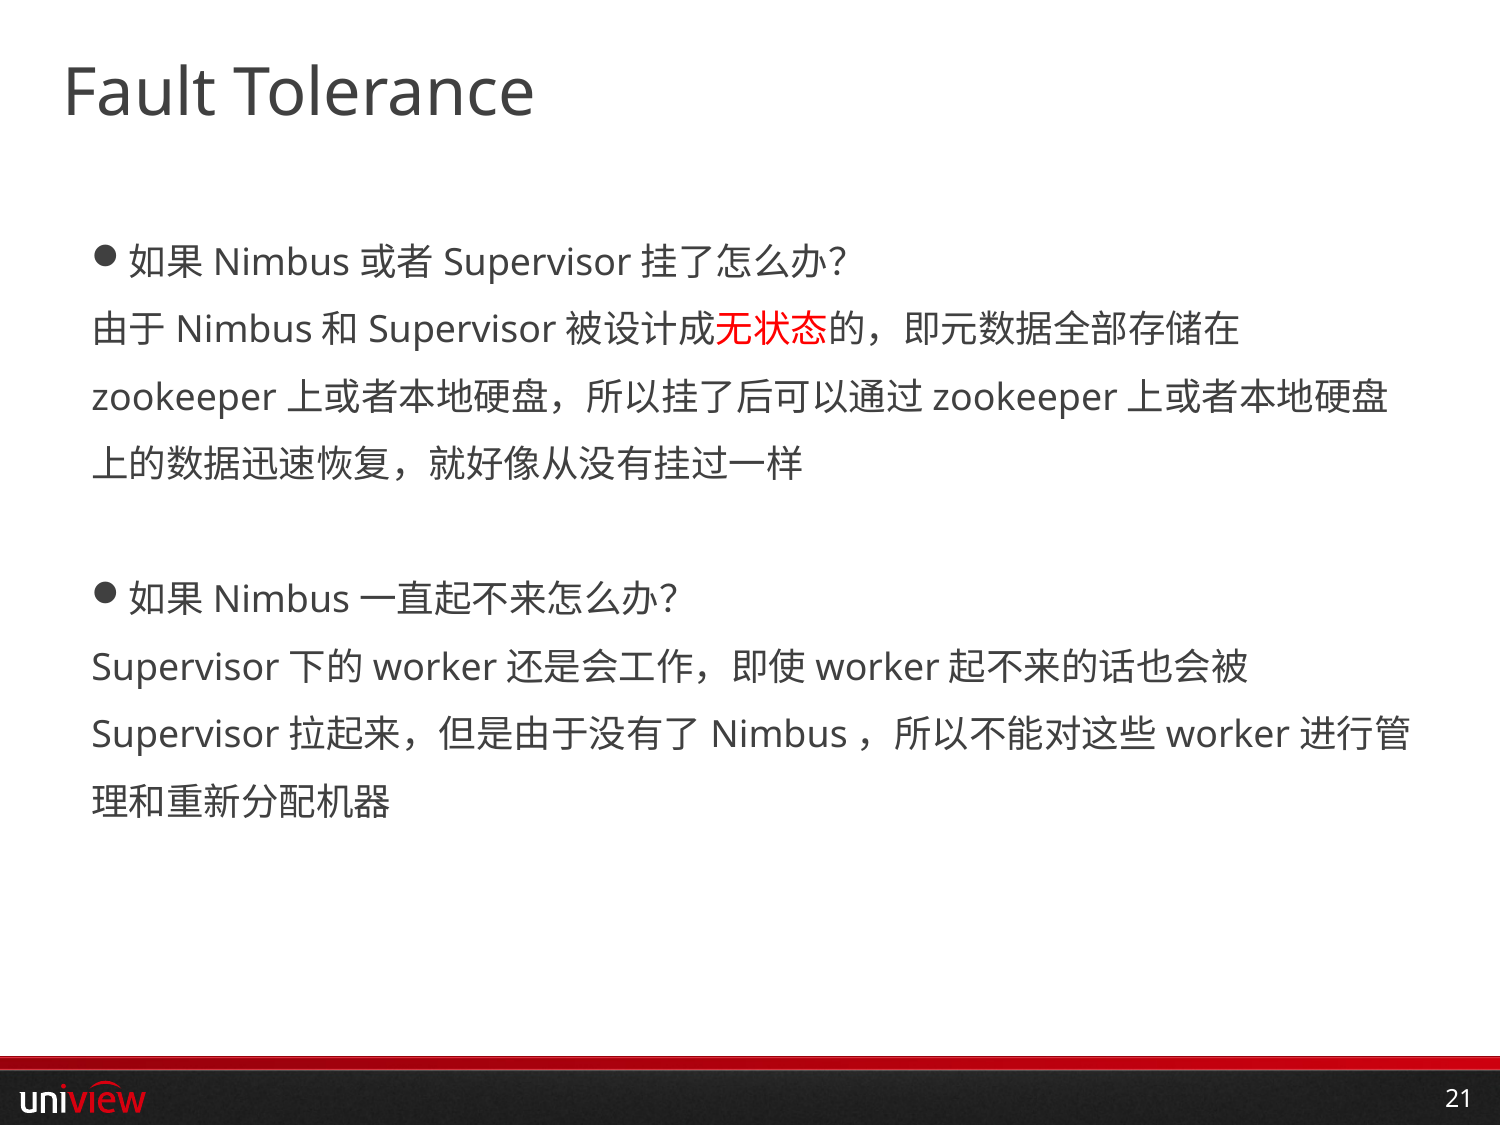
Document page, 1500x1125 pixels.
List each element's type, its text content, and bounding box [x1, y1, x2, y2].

list 如果Nimbus或者Supervisor挂了怎么办？ 由于Nimbus和Supervisor被设计成无状态的，即元数据全部存储在zookeeper上或者本地硬盘，所以挂了后可以通过zookeeper上或者本地硬盘上的数据迅速恢复，就好像从没有挂过一样 如果Nimbus一直起不来怎么办？ Supervisor下的worker还是会工作，即使worker起不来的话也会被Supervisor拉起来，但是由于没有了Nimbus，所以不能对这些worker进行管理和重新分配机器 [76, 208, 1436, 941]
title Fault Tolerance [47, 41, 1398, 148]
picture [0, 1056, 1500, 1125]
